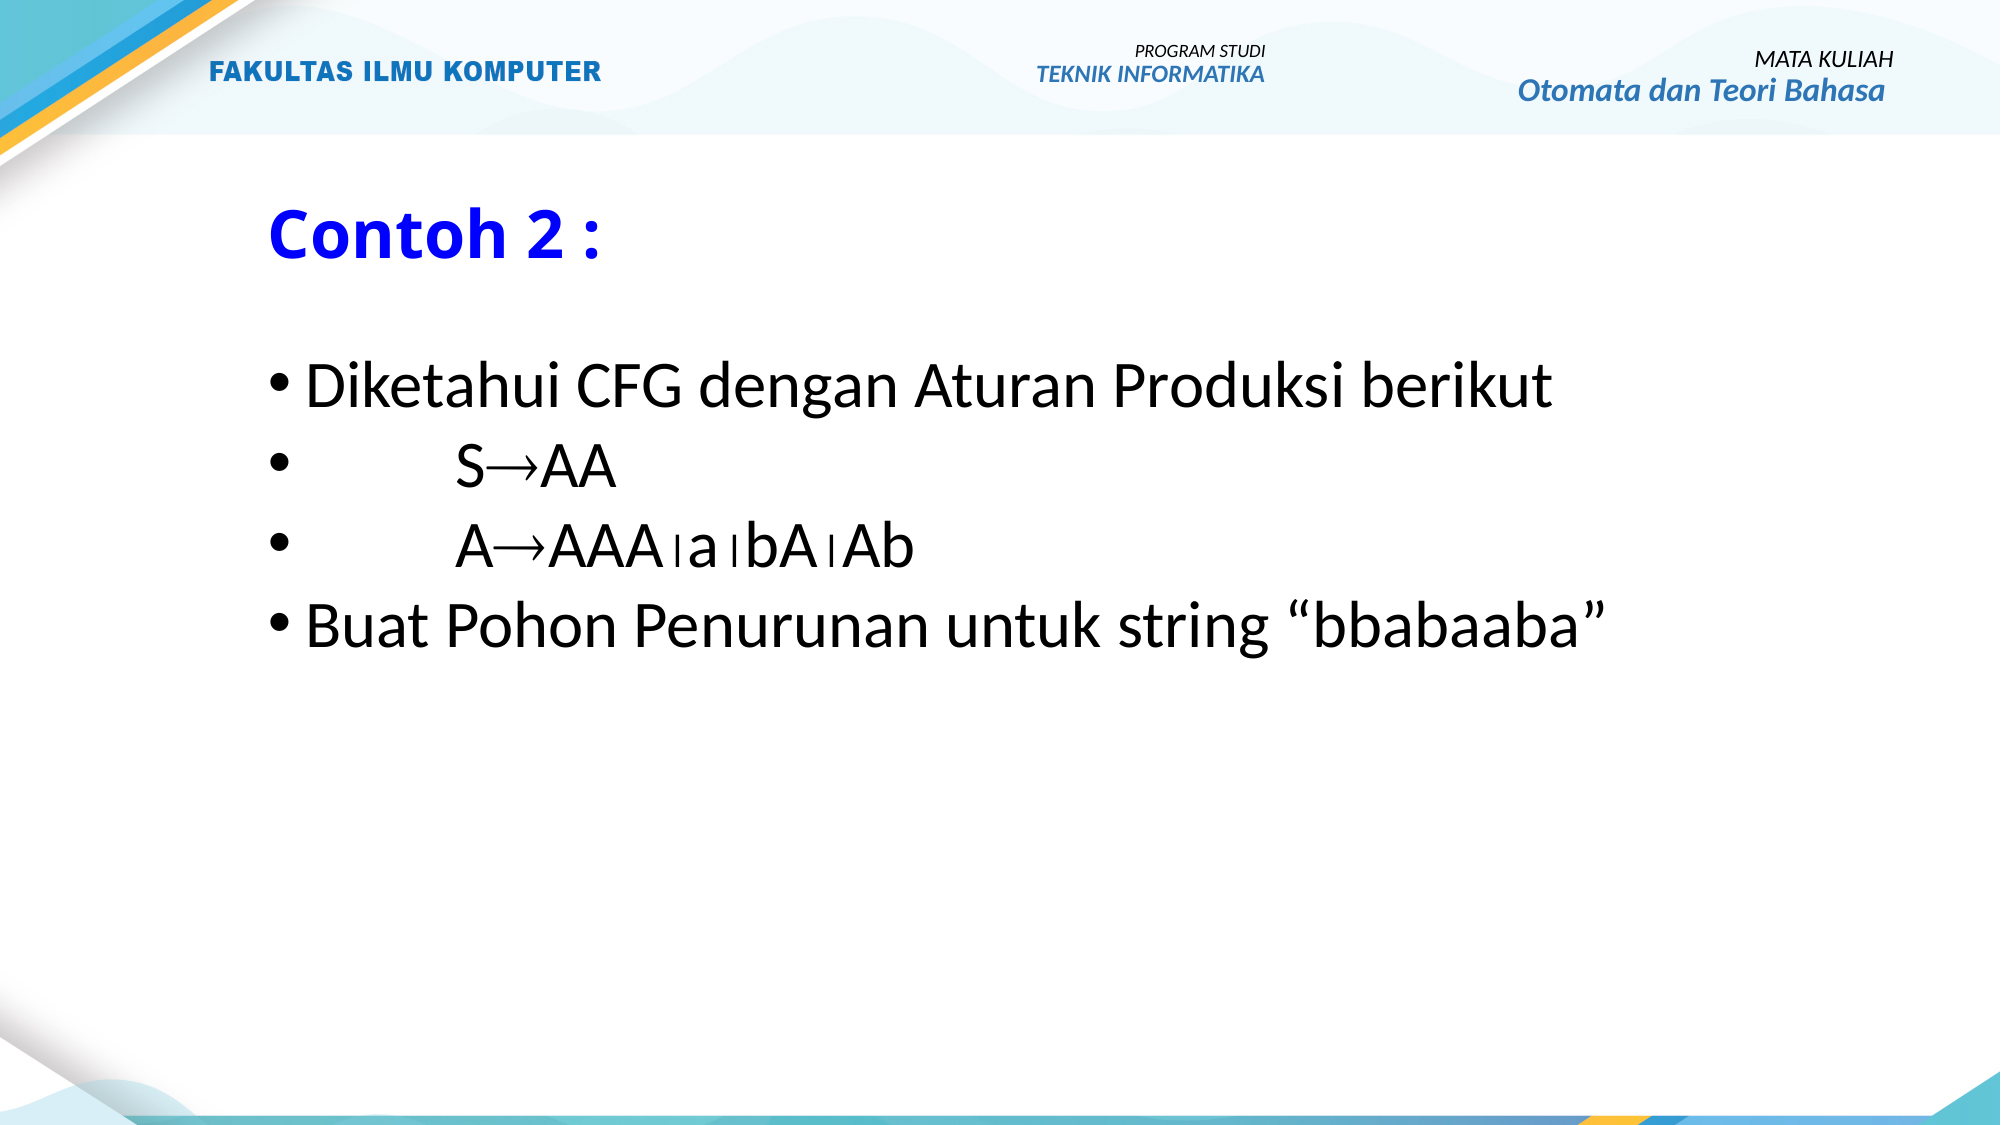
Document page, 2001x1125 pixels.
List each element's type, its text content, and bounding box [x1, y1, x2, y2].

text_box MATA KULIAH Otomata dan Teori Bahasa [1446, 38, 1909, 150]
text_box PROGRAM STUDI TEKNIK INFORMATIKA [904, 33, 1281, 118]
title Contoh 2 : [252, 135, 1852, 333]
picture [0, 0, 2000, 1125]
list Diketahui CFG dengan Aturan Produksi berikut SAA AAAAabAAb Buat Pohon Penurunan untuk string “bbabaaba” [252, 333, 1852, 987]
